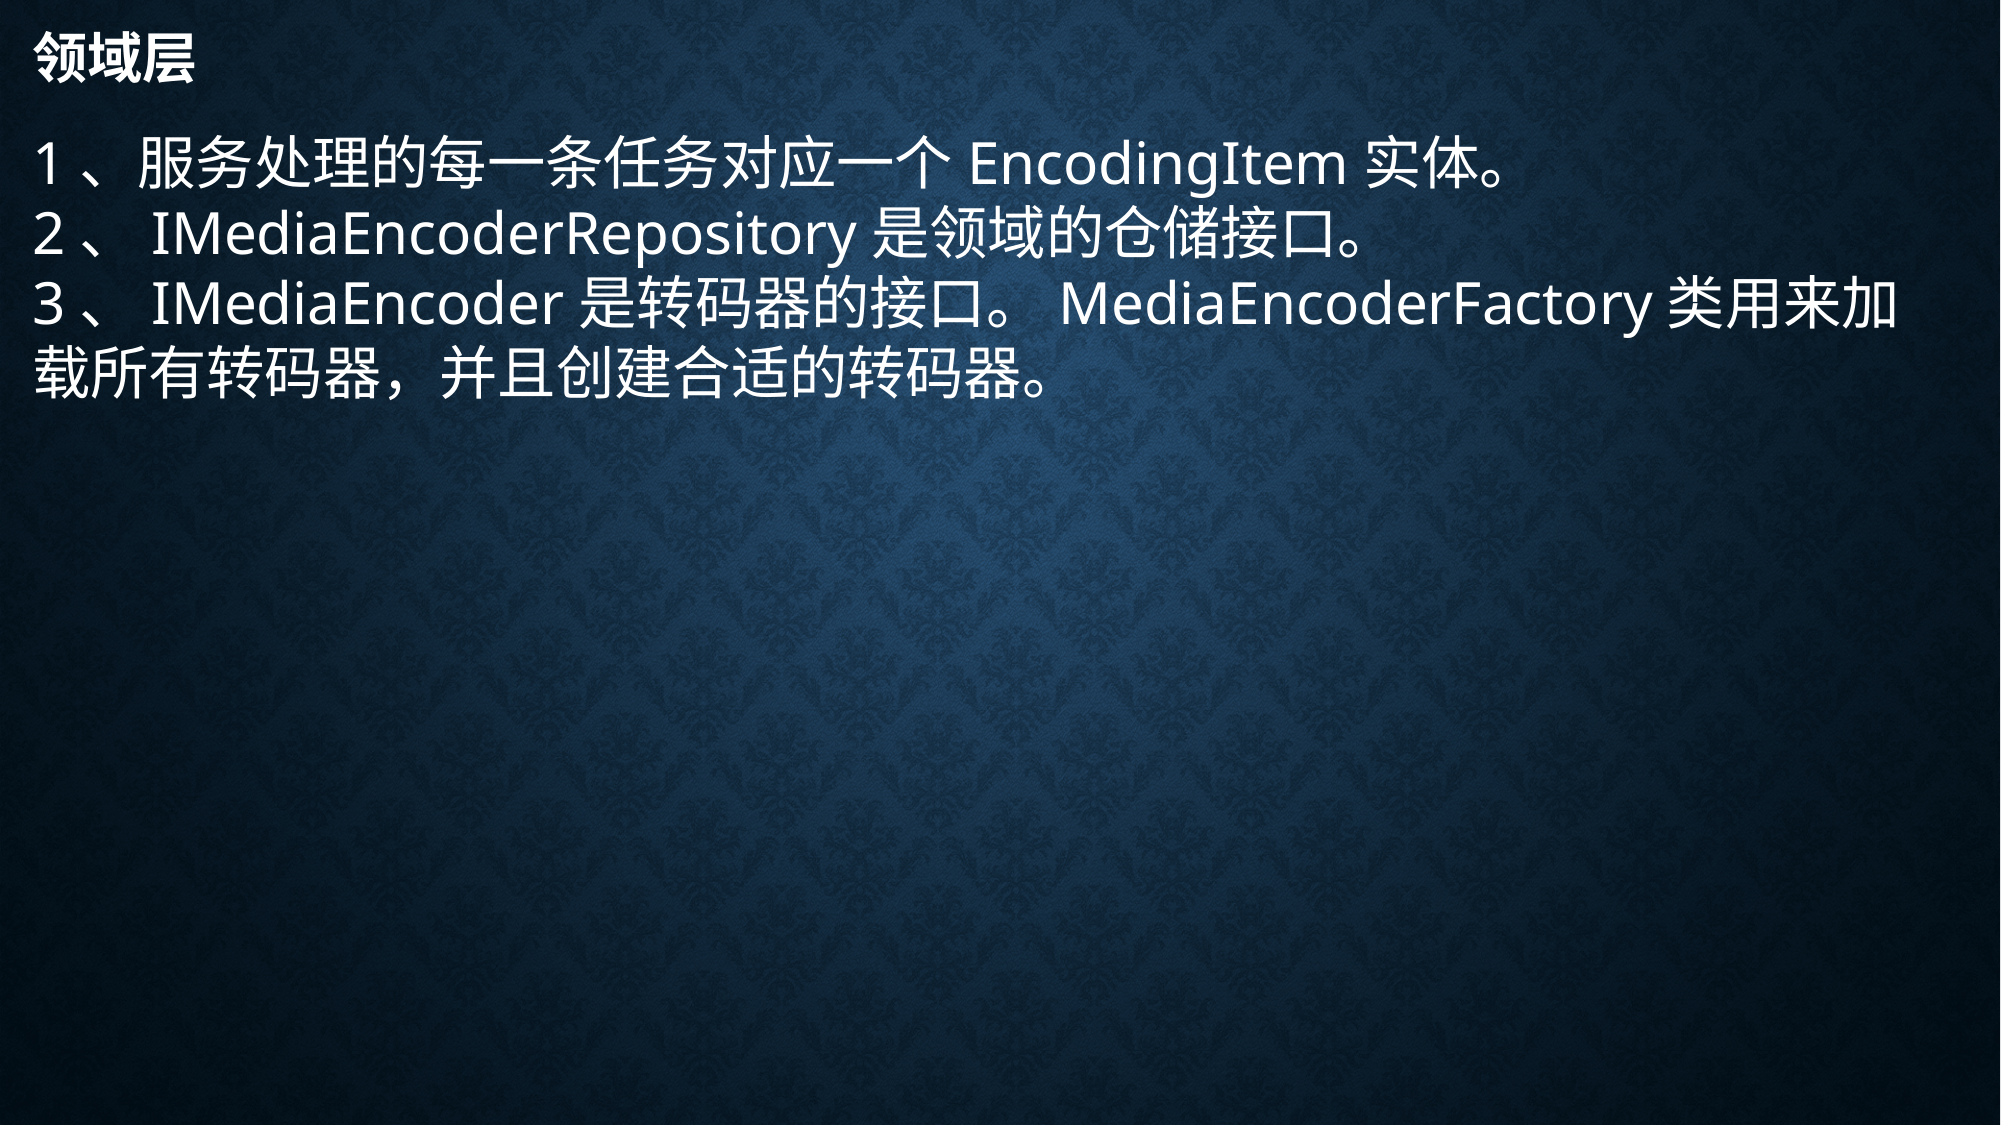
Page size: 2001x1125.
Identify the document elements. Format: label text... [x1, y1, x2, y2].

title 领域层 [17, 23, 1068, 99]
list 1、服务处理的每一条任务对应一个EncodingItem实体。 2、IMediaEncoderRepository是领域的仓储接口。 3、IMediaEncoder是转码器的接口。MediaEncoderFactory类用来加载所有转码器，并且创建合适的转码器。 [17, 118, 1969, 1102]
